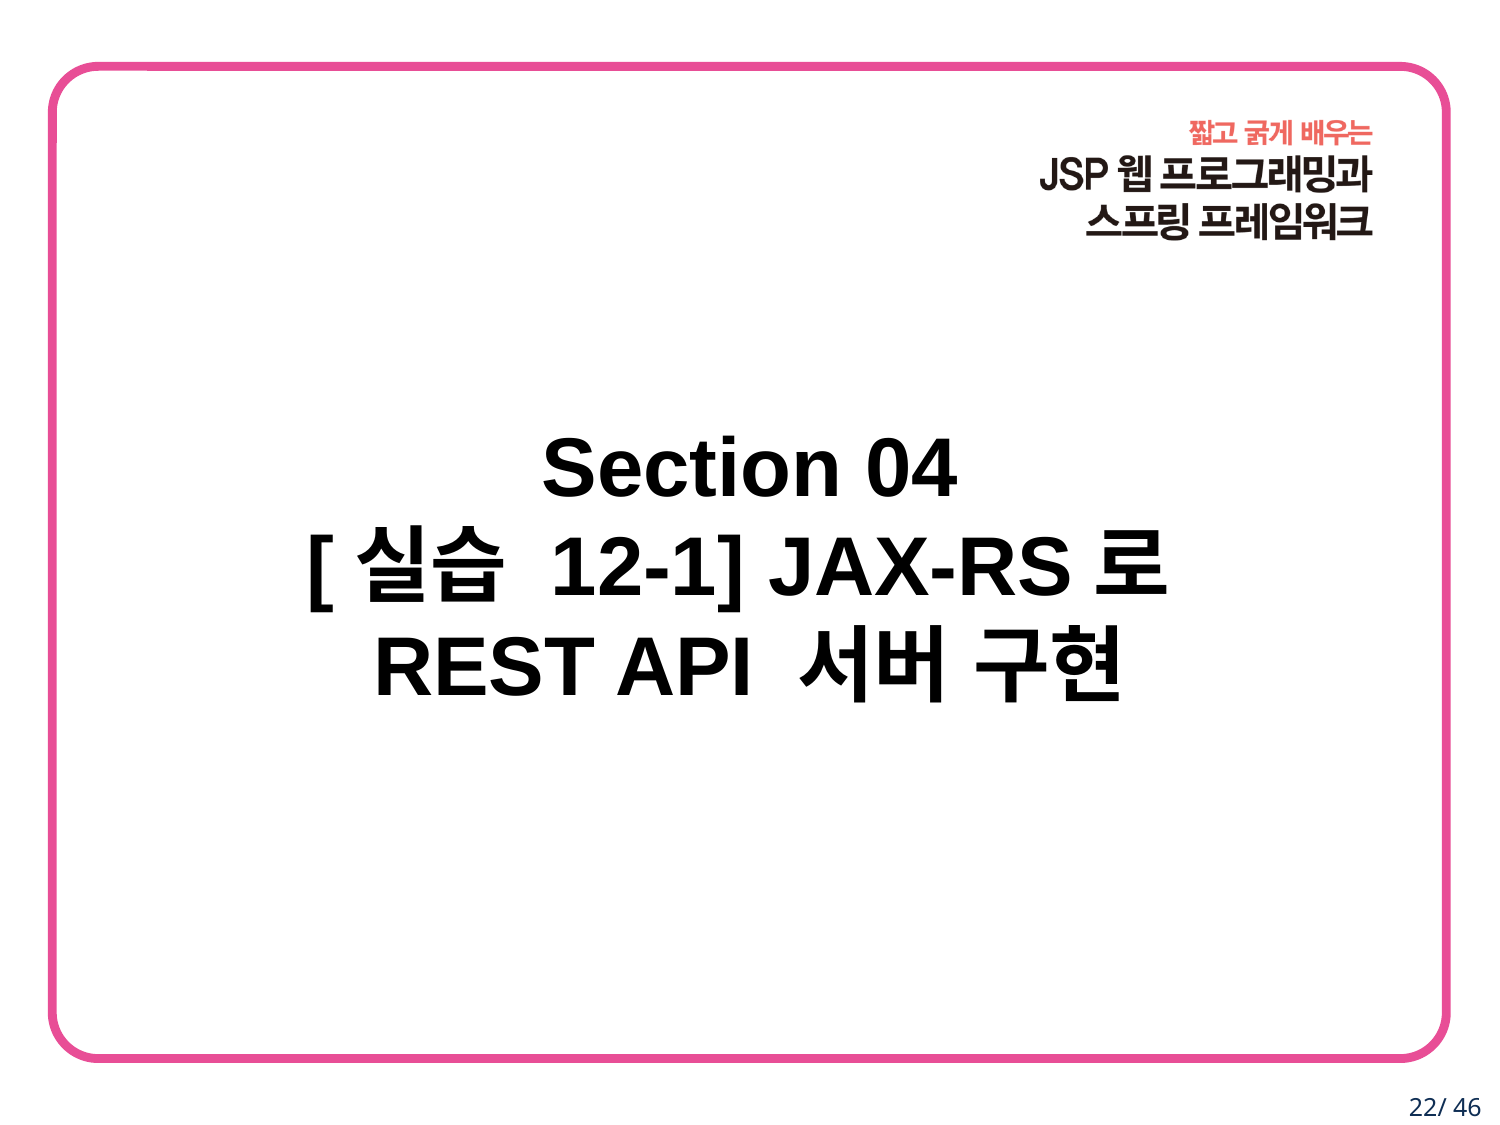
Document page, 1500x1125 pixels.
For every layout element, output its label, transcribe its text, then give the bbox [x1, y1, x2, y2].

text_box Section 04 [실습 12-1] JAX-RS로 REST API 서버 구현 [27, 403, 1472, 722]
picture [1021, 101, 1382, 249]
